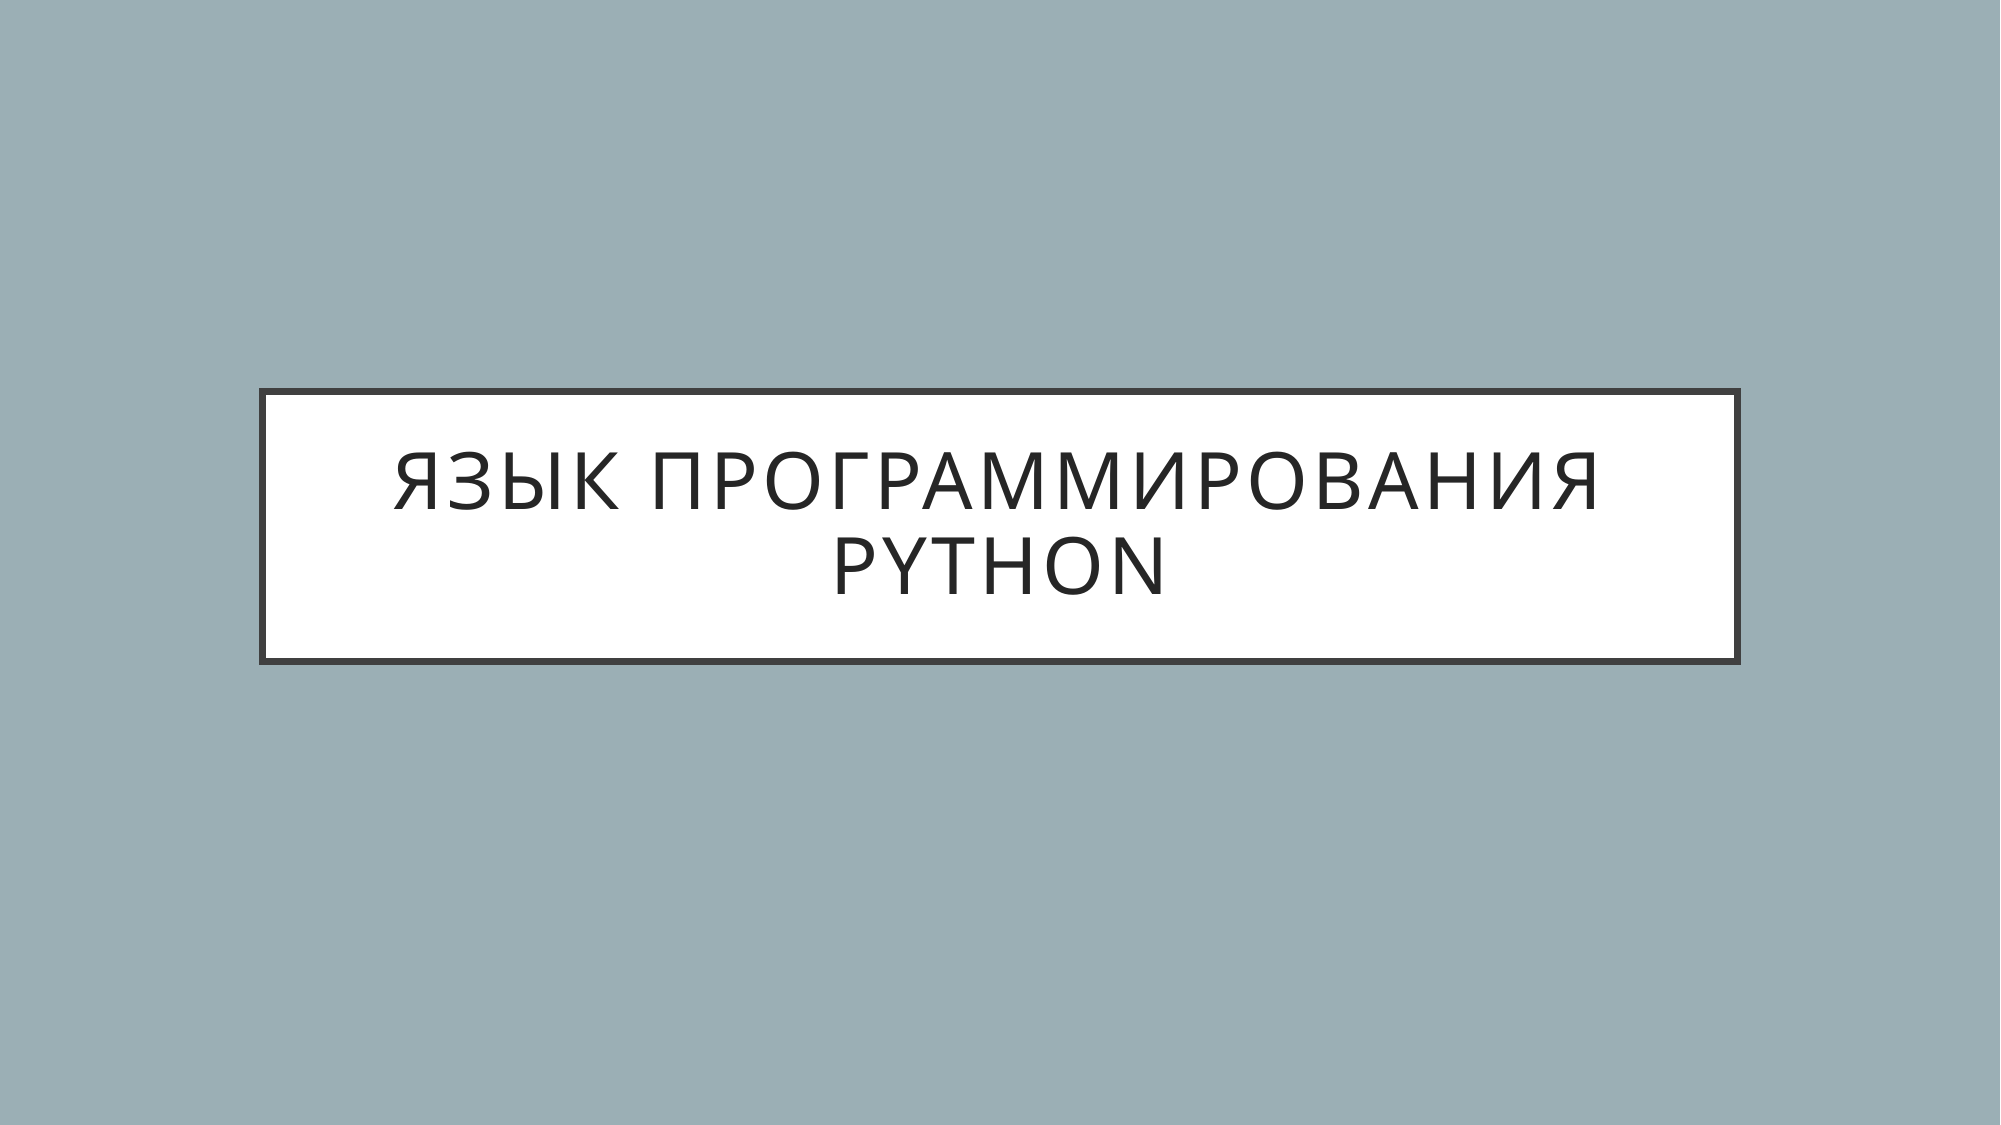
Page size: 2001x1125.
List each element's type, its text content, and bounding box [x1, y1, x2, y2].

title Язык программирования Python [259, 388, 1741, 665]
